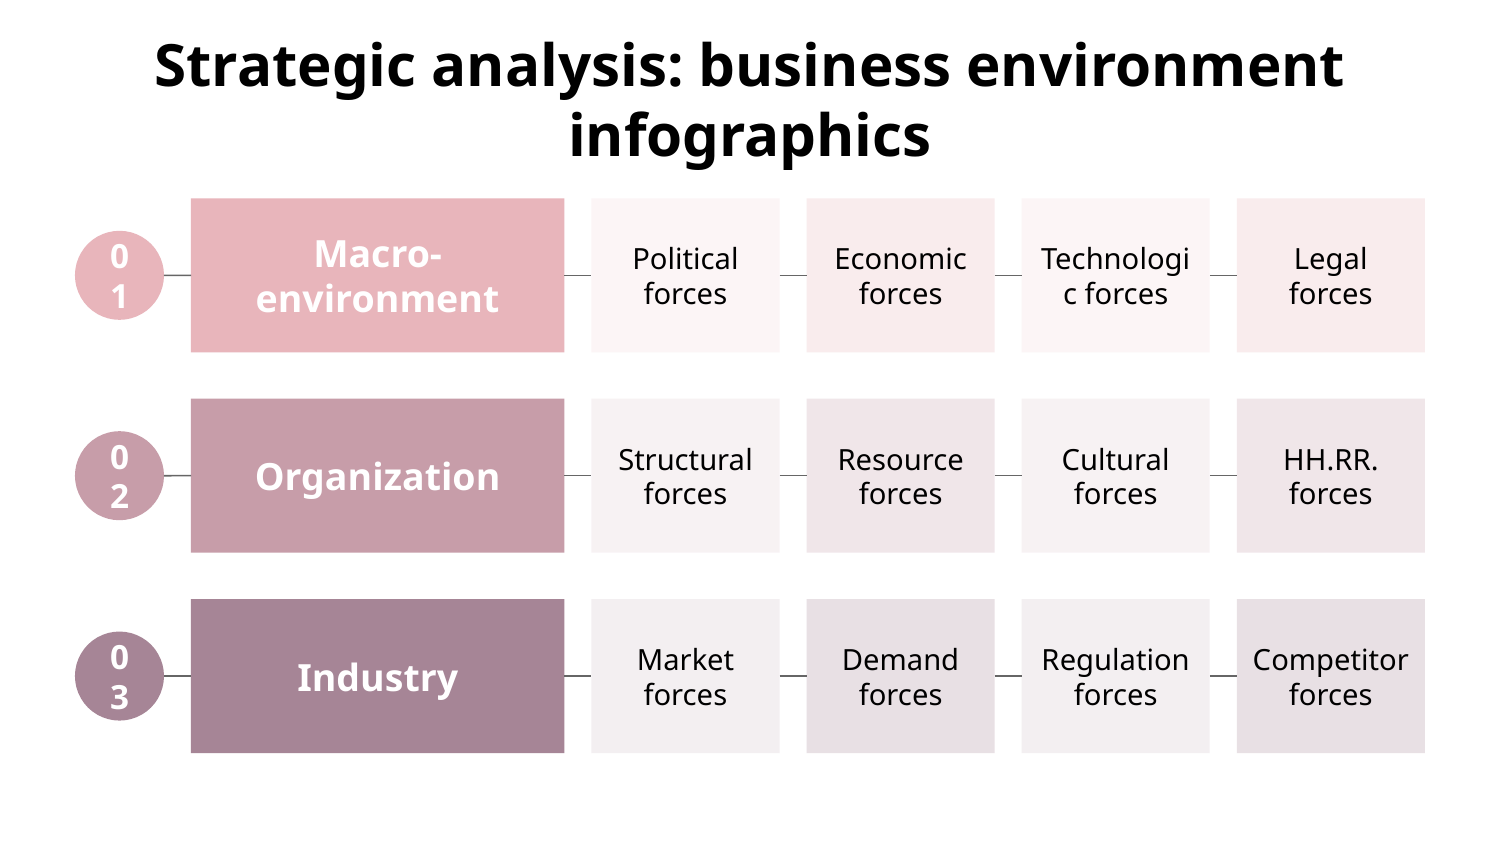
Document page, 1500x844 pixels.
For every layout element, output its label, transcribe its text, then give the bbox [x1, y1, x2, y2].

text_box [74, 598, 1426, 754]
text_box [74, 398, 1426, 553]
title Strategic analysis: business environment infographics [75, 67, 1425, 129]
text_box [74, 198, 1426, 353]
